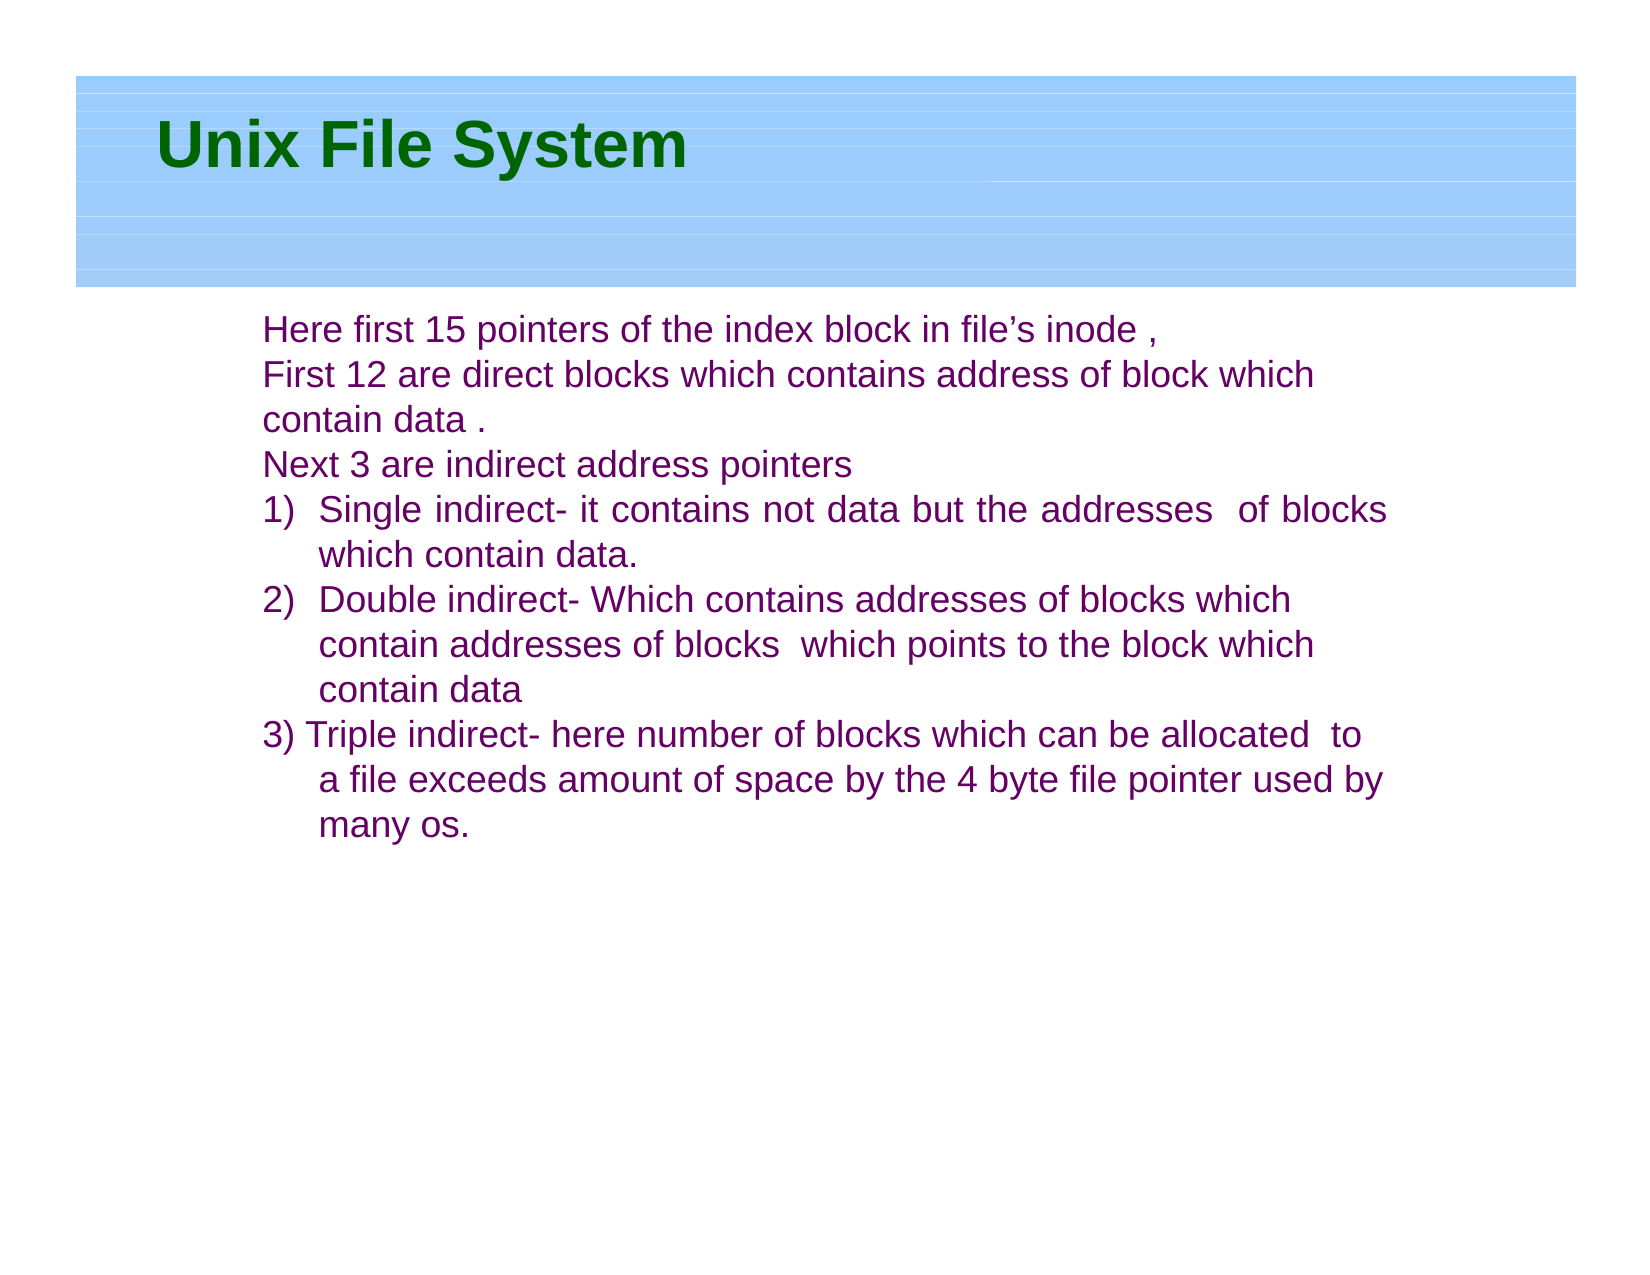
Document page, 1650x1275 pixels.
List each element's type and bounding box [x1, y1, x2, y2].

title [156, 100, 1494, 182]
list [262, 304, 1388, 850]
